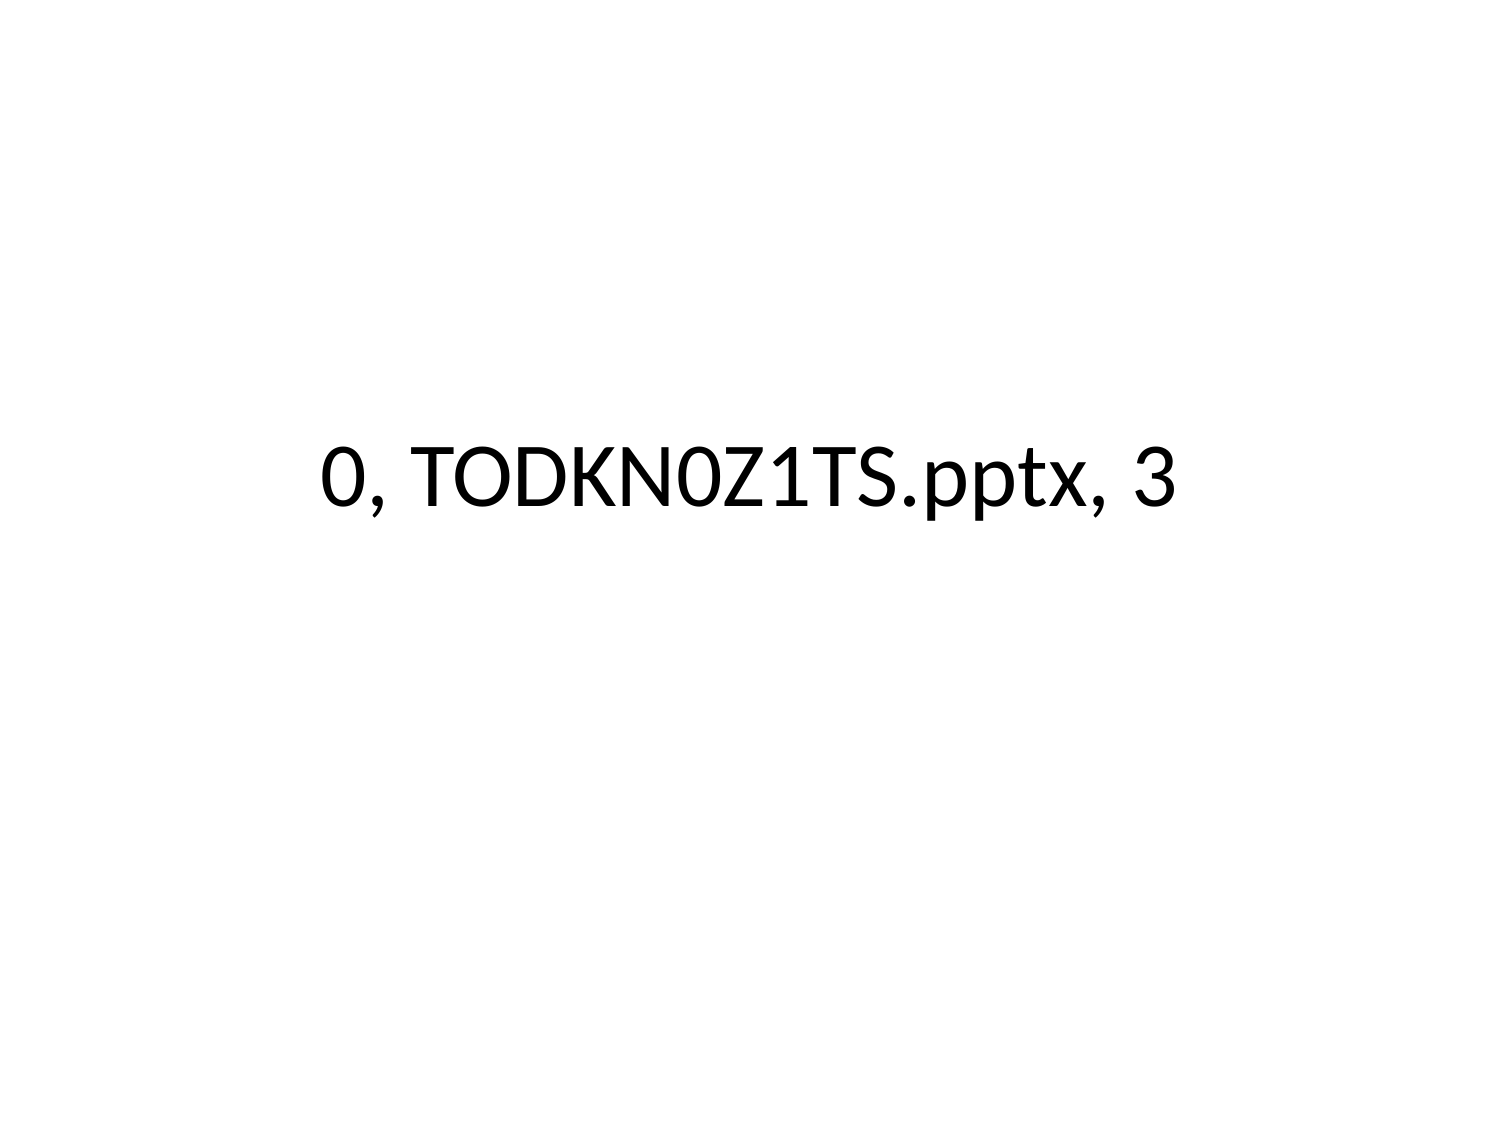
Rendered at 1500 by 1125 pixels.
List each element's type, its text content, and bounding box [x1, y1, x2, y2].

title 0, TODKN0Z1TS.pptx, 3 [112, 349, 1388, 591]
